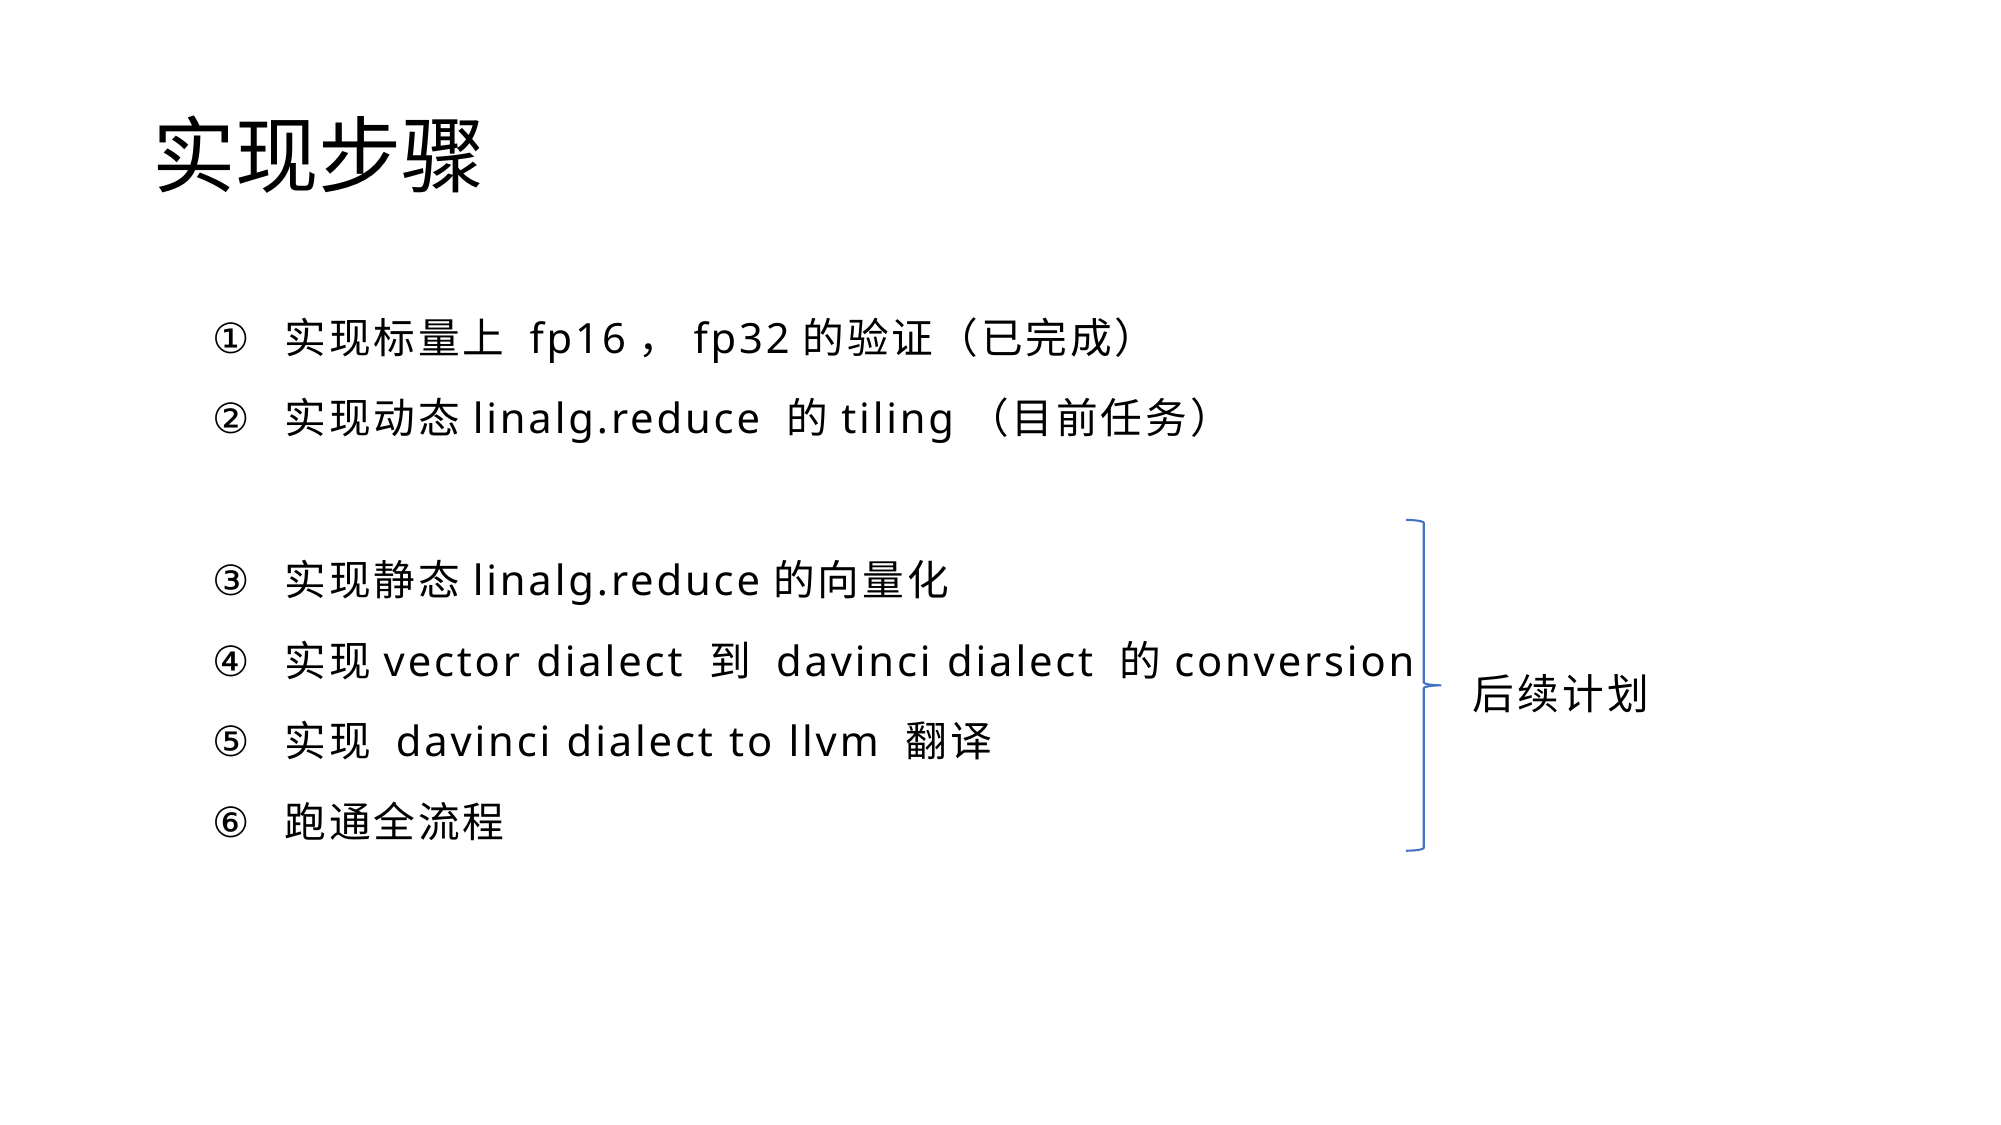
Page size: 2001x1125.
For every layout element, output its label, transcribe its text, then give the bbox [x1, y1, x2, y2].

text_box 后续计划 [1455, 652, 1764, 718]
title 实现步骤 [137, 59, 1863, 218]
text_box [1406, 518, 1442, 852]
text_box 实现标量上 fp16，fp32的验证（已完成） 实现动态linalg.reduce 的tiling（目前任务） 实现静态linalg.reduce的向量化 实现vector dialect 到 davinci dialect 的conversion 实现 davinci dialect to llvm 翻译 跑通全流程 [200, 290, 1787, 852]
